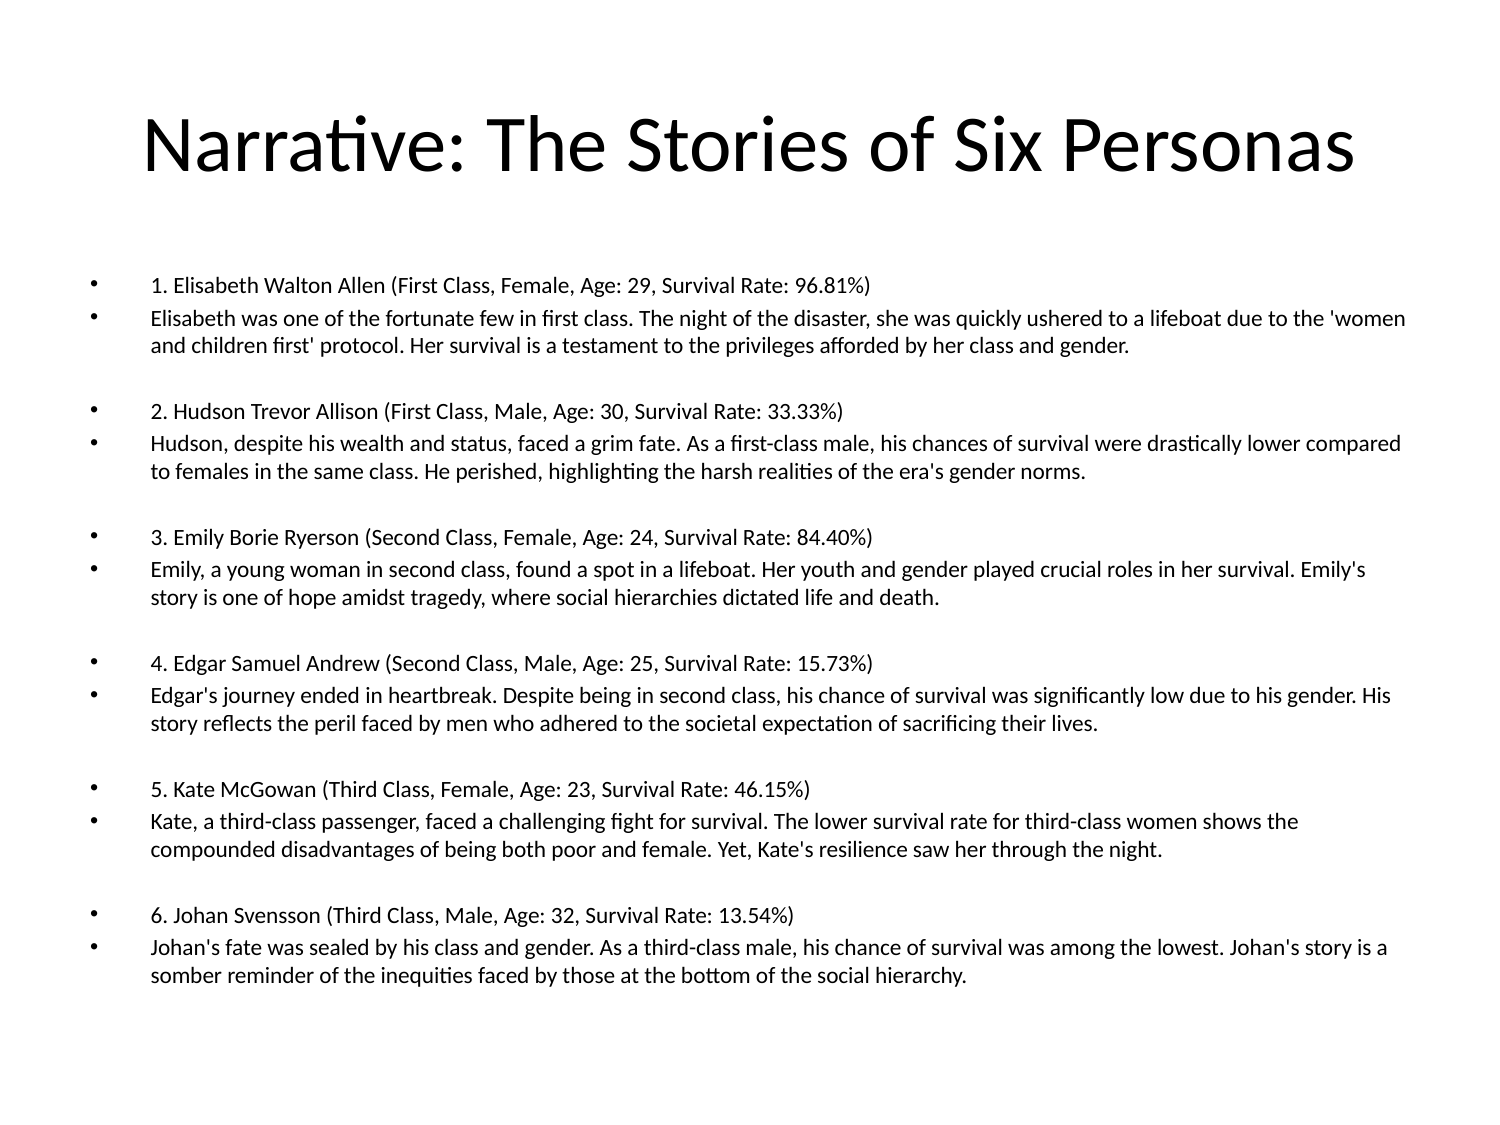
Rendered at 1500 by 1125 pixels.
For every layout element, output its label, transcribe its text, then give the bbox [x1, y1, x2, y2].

list 1. Elisabeth Walton Allen (First Class, Female, Age: 29, Survival Rate: 96.81%) Elisabeth was one of the fortunate few in first class. The night of the disaster, she was quickly ushered to a lifeboat due to the 'women and children first' protocol. Her survival is a testament to the privileges afforded by her class and gender. 2. Hudson Trevor Allison (First Class, Male, Age: 30, Survival Rate: 33.33%) Hudson, despite his wealth and status, faced a grim fate. As a first-class male, his chances of survival were drastically lower compared to females in the same class. He perished, highlighting the harsh realities of the era's gender norms. 3. Emily Borie Ryerson (Second Class, Female, Age: 24, Survival Rate: 84.40%) Emily, a young woman in second class, found a spot in a lifeboat. Her youth and gender played crucial roles in her survival. Emily's story is one of hope amidst tragedy, where social hierarchies dictated life and death. 4. Edgar Samuel Andrew (Second Class, Male, Age: 25, Survival Rate: 15.73%) Edgar's journey ended in heartbreak. Despite being in second class, his chance of survival was significantly low due to his gender. His story reflects the peril faced by men who adhered to the societal expectation of sacrificing their lives. 5. Kate McGowan (Third Class, Female, Age: 23, Survival Rate: 46.15%) Kate, a third-class passenger, faced a challenging fight for survival. The lower survival rate for third-class women shows the compounded disadvantages of being both poor and female. Yet, Kate's resilience saw her through the night. 6. Johan Svensson (Third Class, Male, Age: 32, Survival Rate: 13.54%) Johan's fate was sealed by his class and gender. As a third-class male, his chance of survival was among the lowest. Johan's story is a somber reminder of the inequities faced by those at the bottom of the social hierarchy. [75, 262, 1425, 1005]
title Narrative: The Stories of Six Personas [75, 45, 1425, 233]
